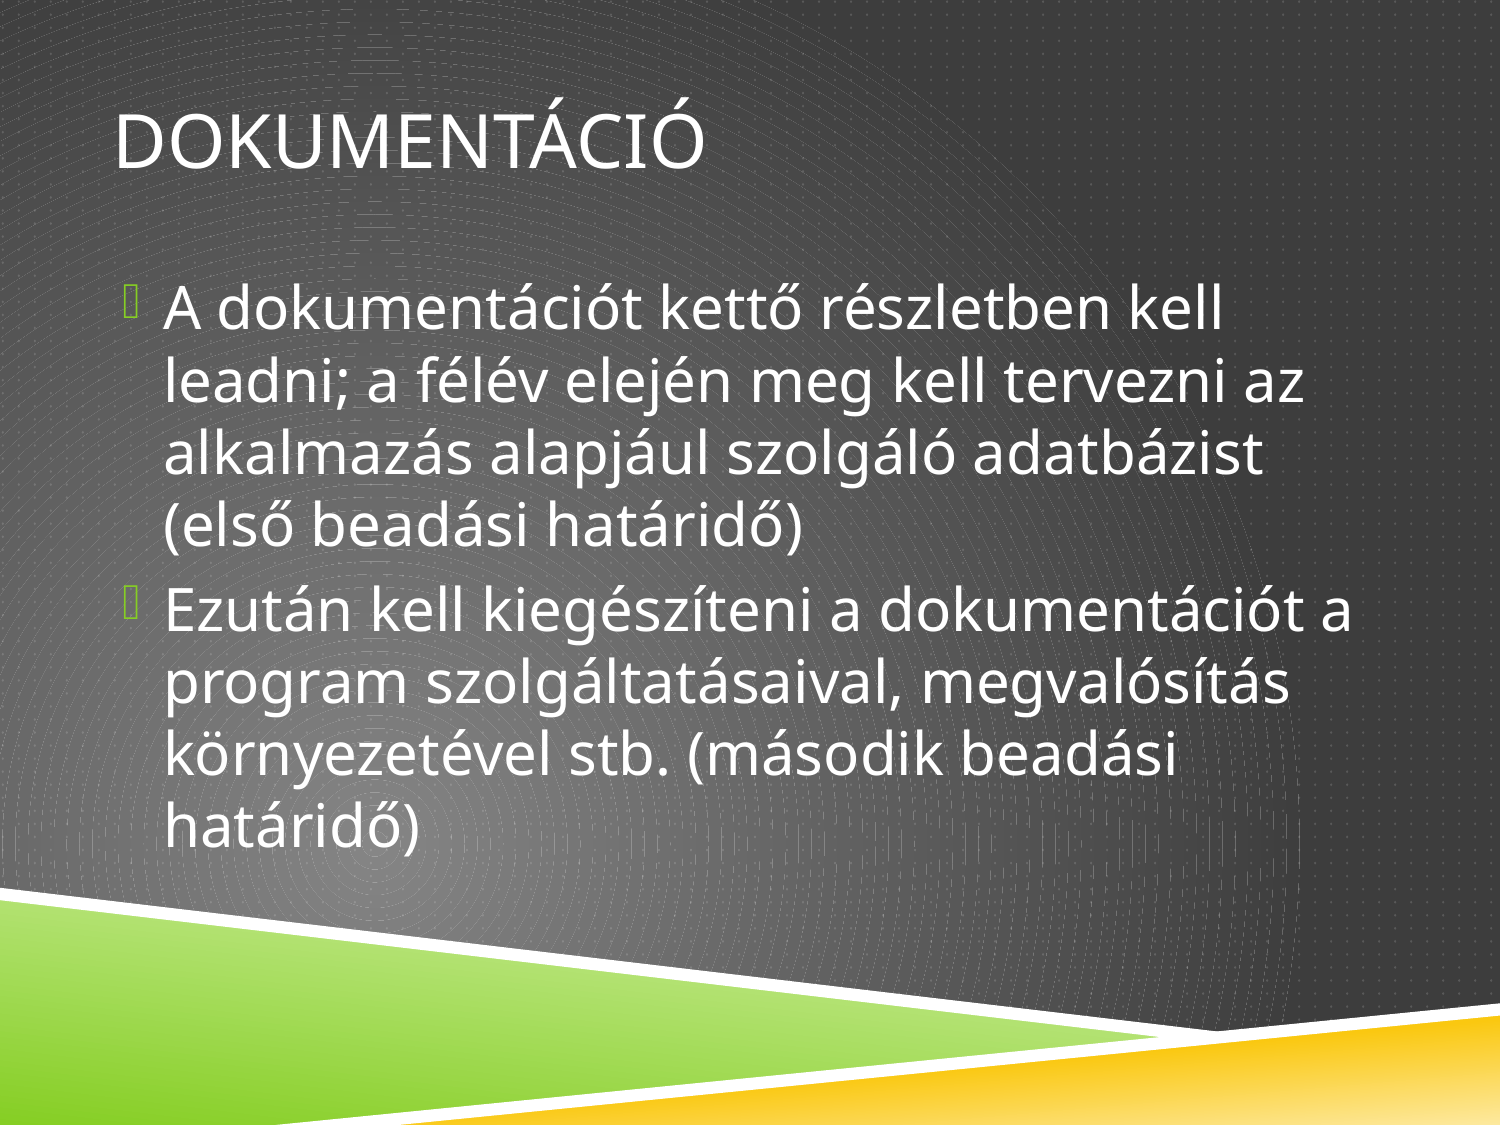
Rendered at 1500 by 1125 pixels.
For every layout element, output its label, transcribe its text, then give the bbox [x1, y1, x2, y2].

title DOKUMENTÁCIÓ [112, 45, 1388, 233]
list A dokumentációt kettő részletben kell leadni; a félév elején meg kell tervezni az alkalmazás alapjául szolgáló adatbázist (első beadási határidő) Ezután kell kiegészíteni a dokumentációt a program szolgáltatásaival, megvalósítás környezetével stb. (második beadási határidő) [112, 262, 1388, 875]
